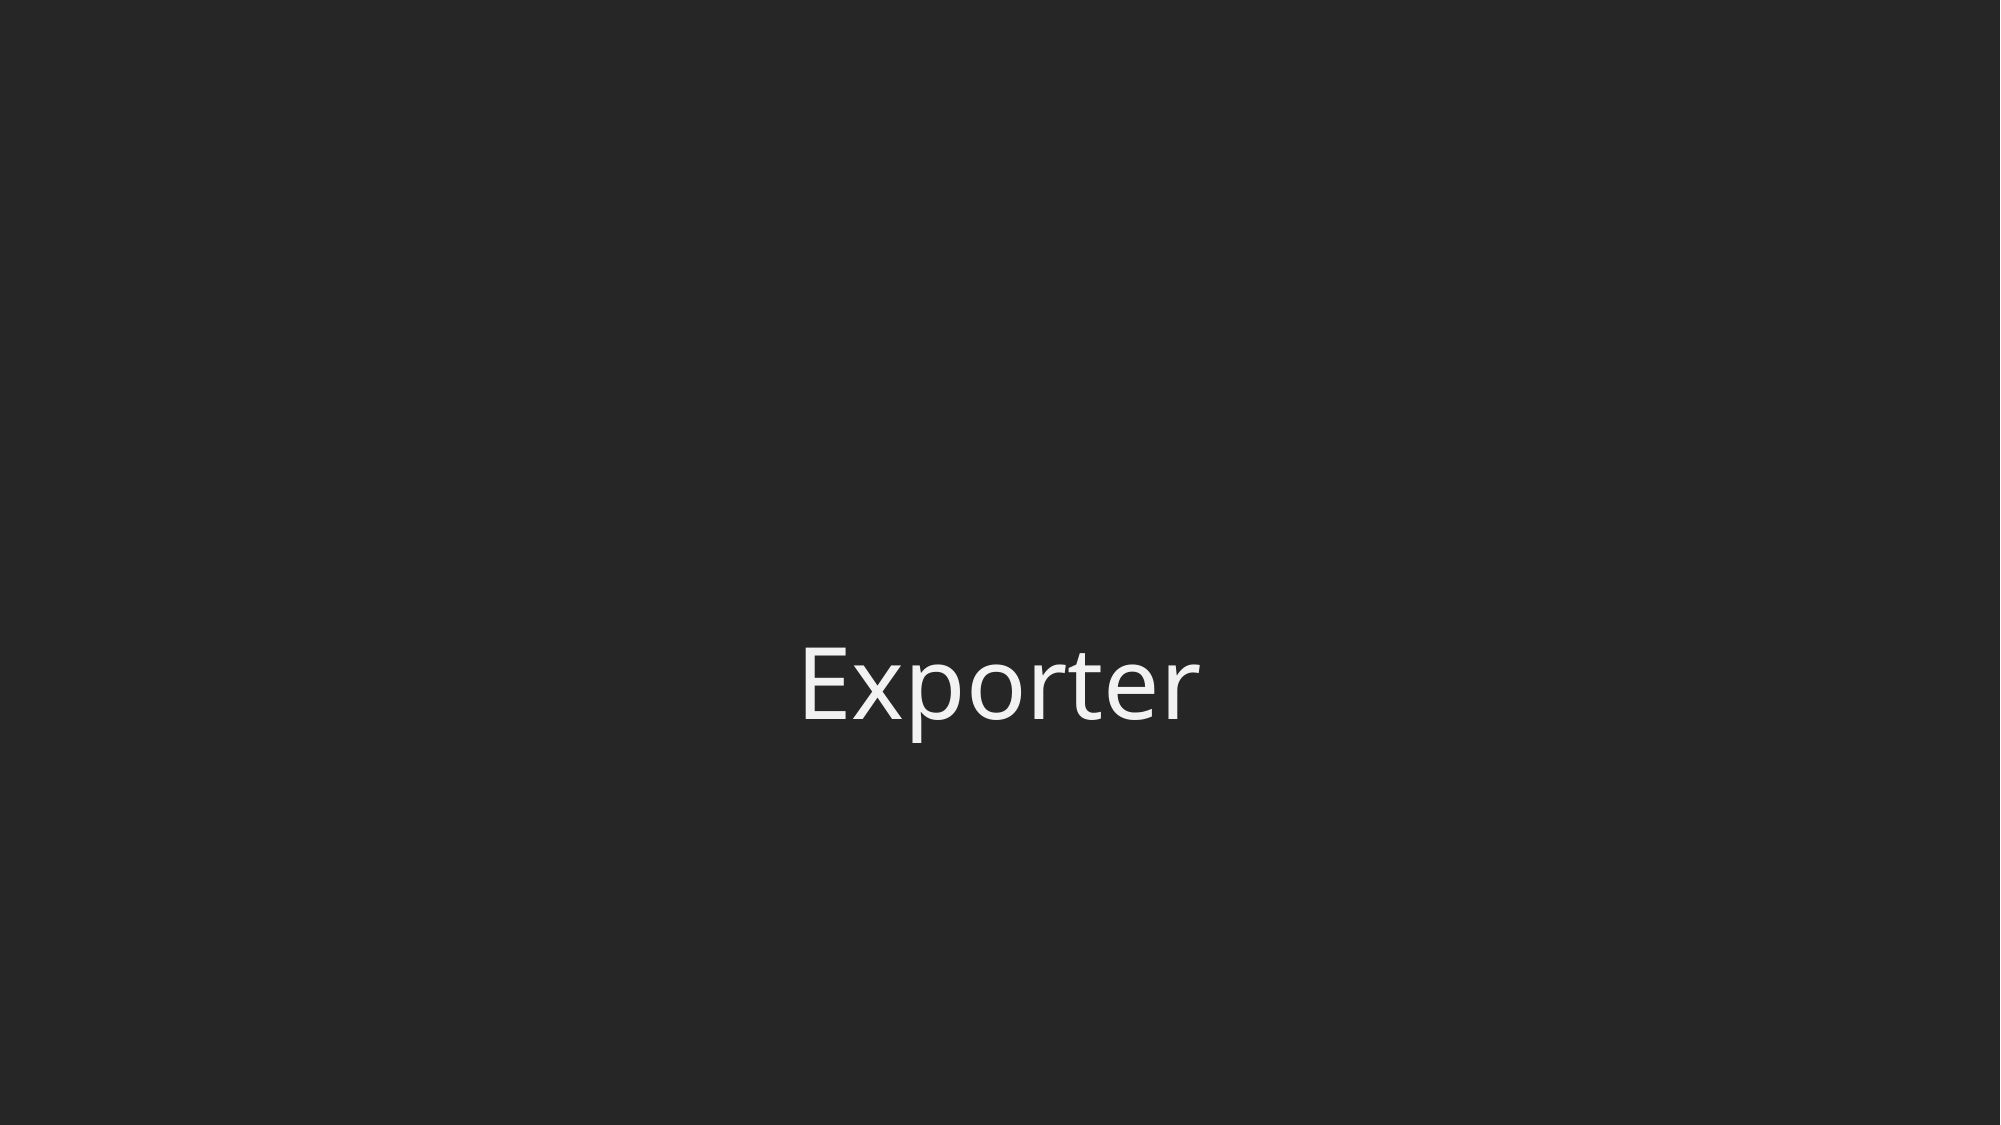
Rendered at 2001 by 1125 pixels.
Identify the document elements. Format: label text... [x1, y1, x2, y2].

title Exporter [136, 280, 1862, 749]
